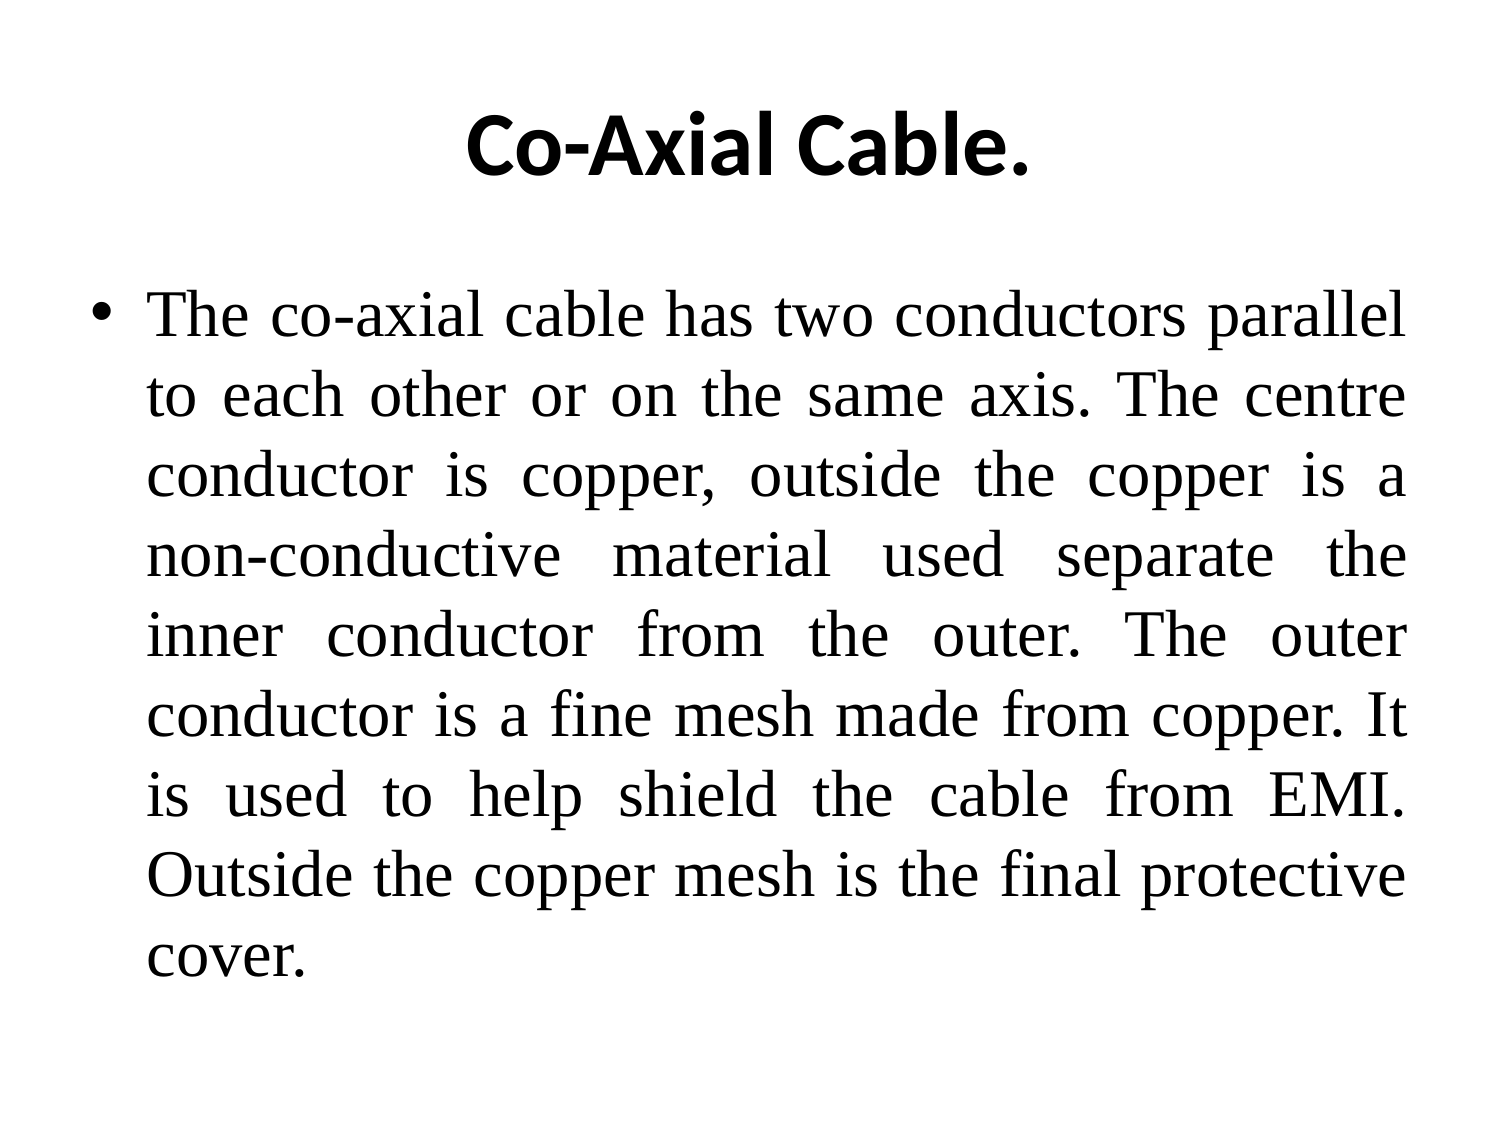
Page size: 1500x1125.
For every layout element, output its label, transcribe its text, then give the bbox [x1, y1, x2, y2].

list The co-axial cable has two conductors parallel to each other or on the same axis. The centre conductor is copper, outside the copper is a non-conductive material used separate the inner conductor from the outer. The outer conductor is a fine mesh made from copper. It is used to help shield the cable from EMI. Outside the copper mesh is the final protective cover. [75, 262, 1425, 1005]
title Co-Axial Cable. [75, 45, 1425, 233]
